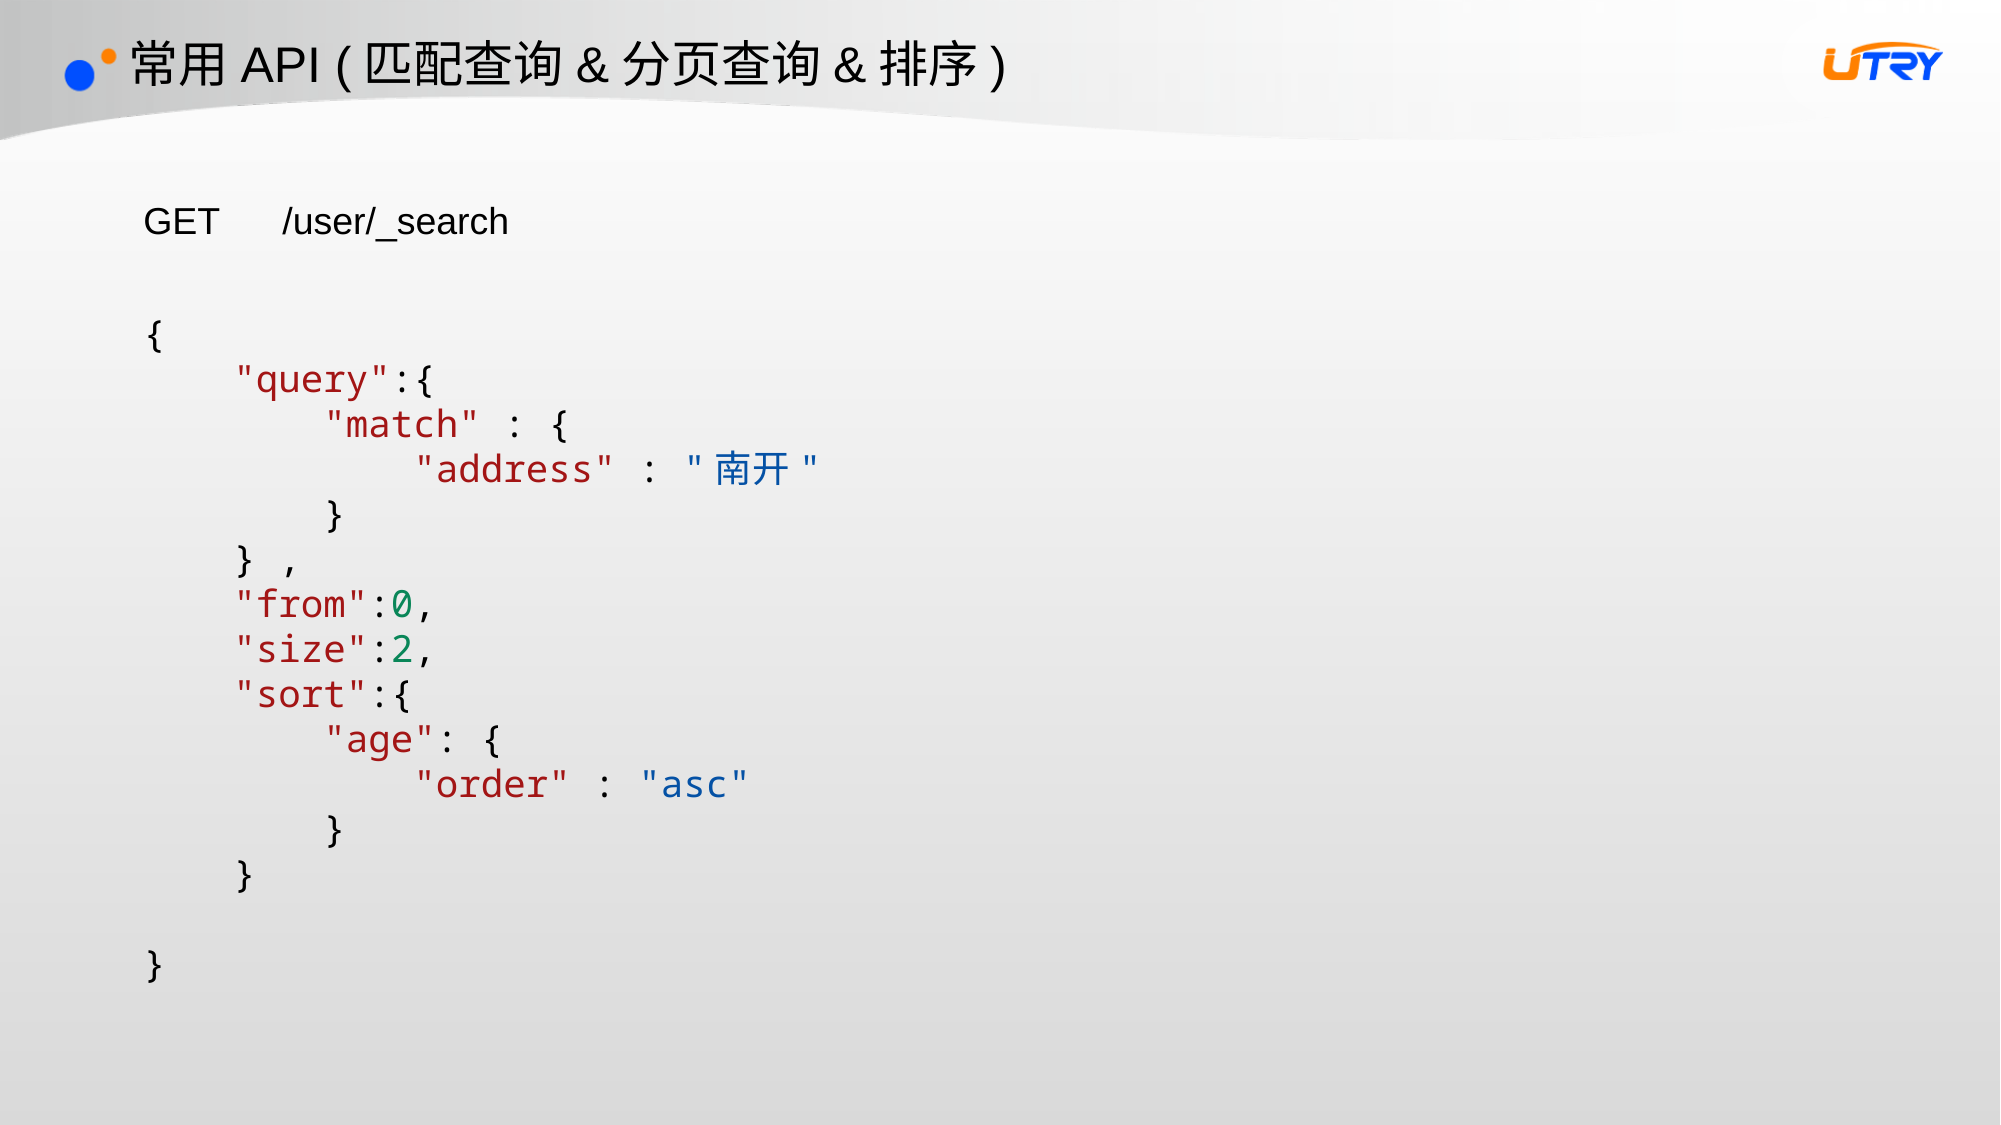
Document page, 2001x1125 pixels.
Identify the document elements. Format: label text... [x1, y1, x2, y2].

text_box 常用API (匹配查询&分页查询&排序) [128, 25, 1049, 93]
picture [0, 0, 2000, 190]
text_box GET /user/_search { "query":{ "match" : { "address" : "南开" } } , "from":0, "size":2, "sort":{ "age": { "order" : "asc" } } } [128, 167, 1488, 1105]
